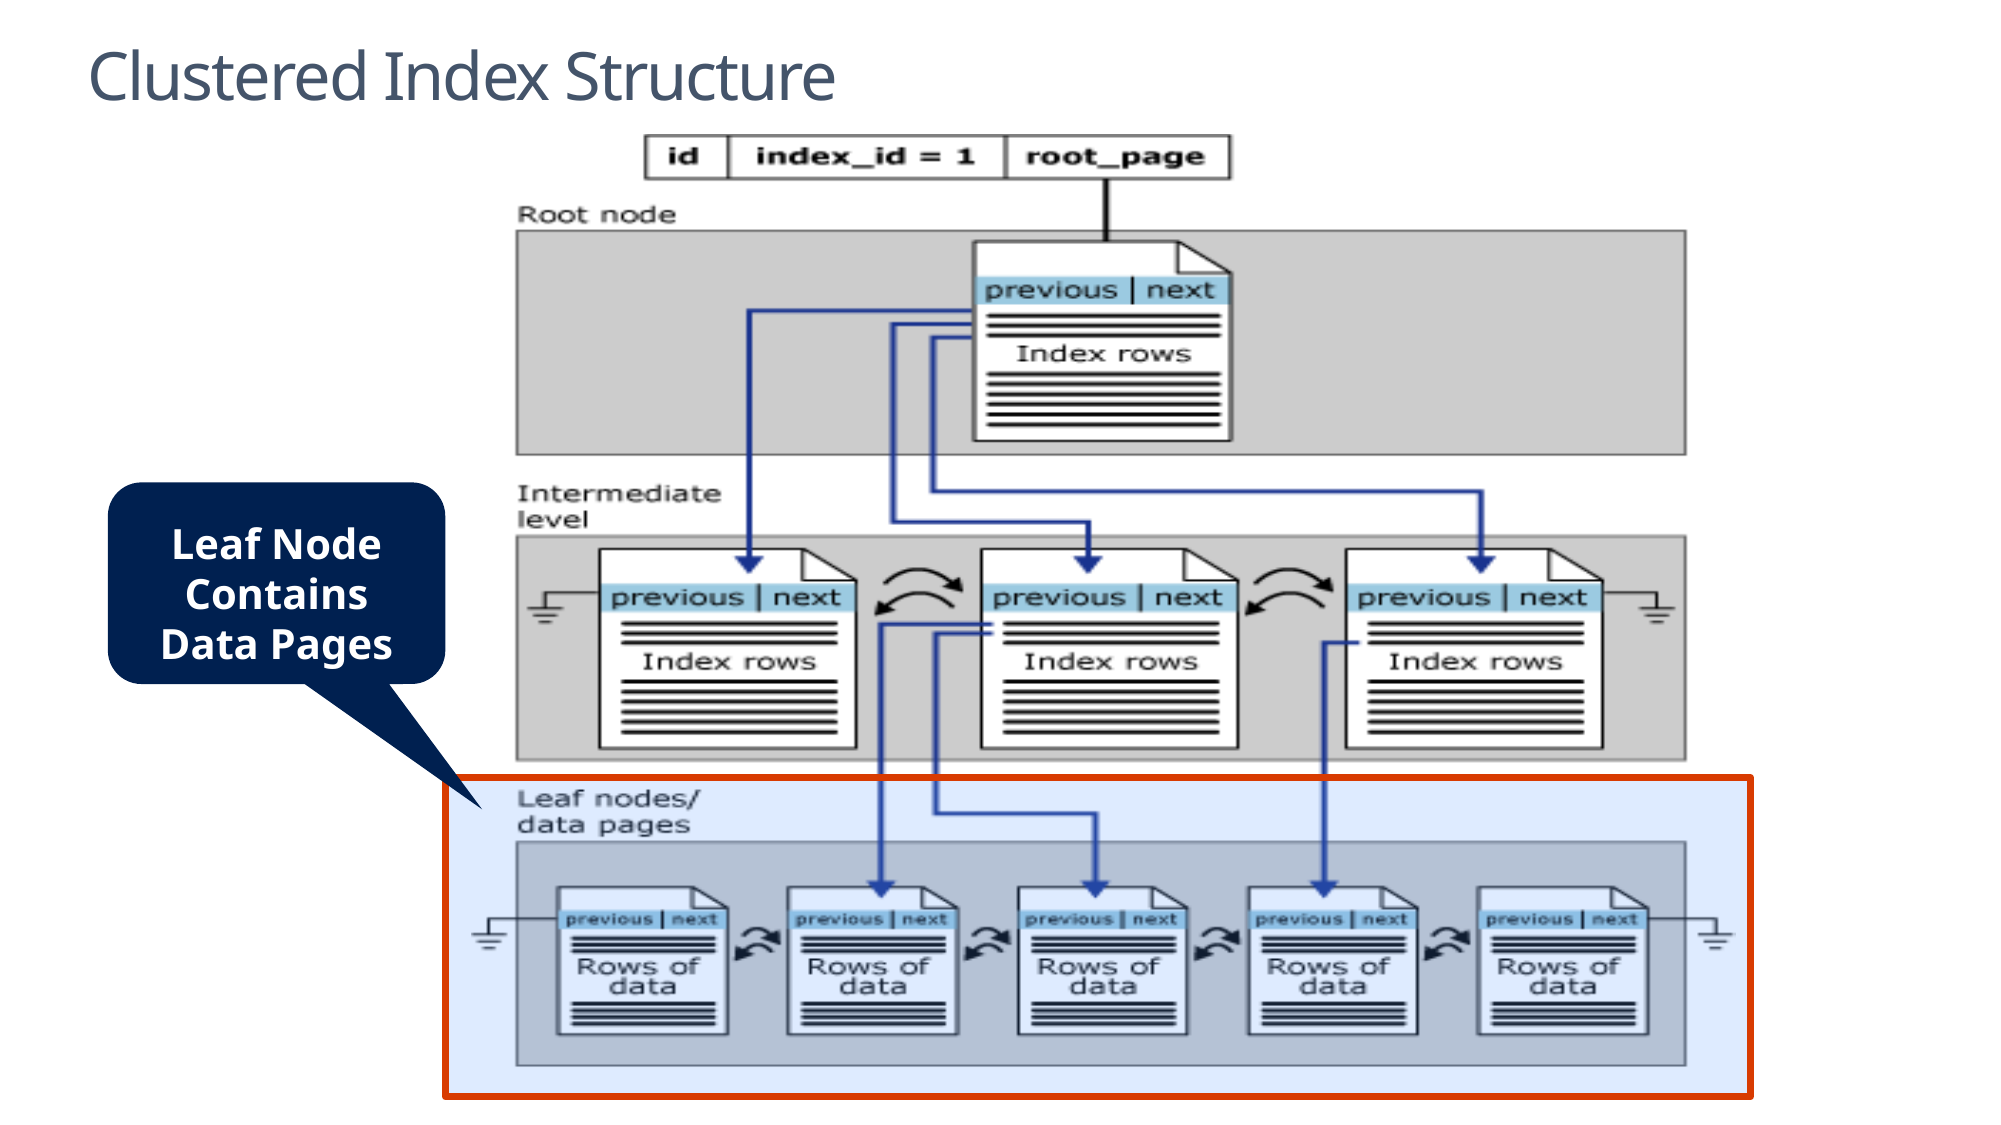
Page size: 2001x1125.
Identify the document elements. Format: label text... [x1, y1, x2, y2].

text_box [445, 777, 1751, 1098]
title Clustered Index Structure [63, 28, 1849, 104]
text_box Leaf Node Contains Data Pages [107, 481, 470, 802]
picture [470, 133, 1736, 1070]
